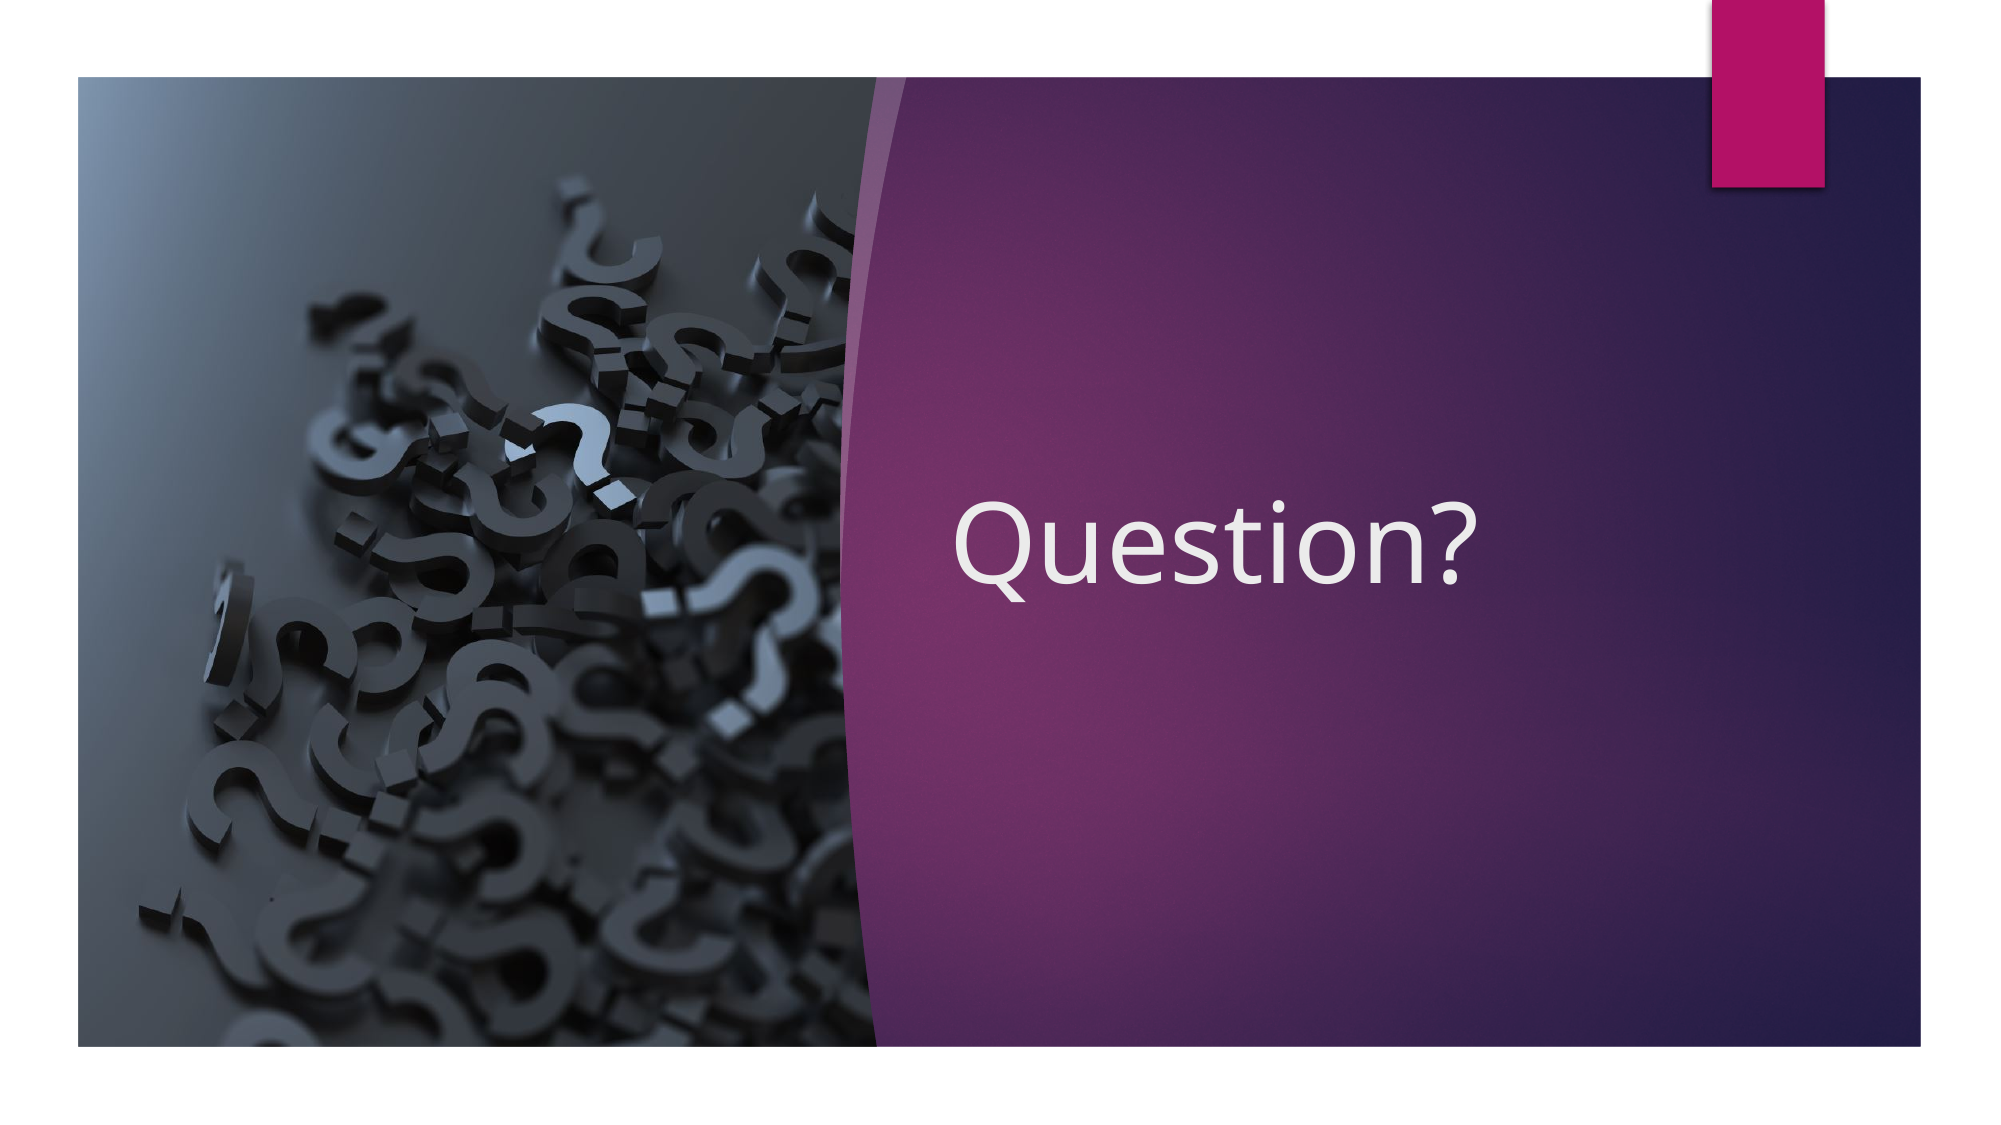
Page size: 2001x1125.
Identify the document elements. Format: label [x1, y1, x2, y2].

picture [69, 65, 879, 1060]
text_box [0, 0, 2000, 1125]
